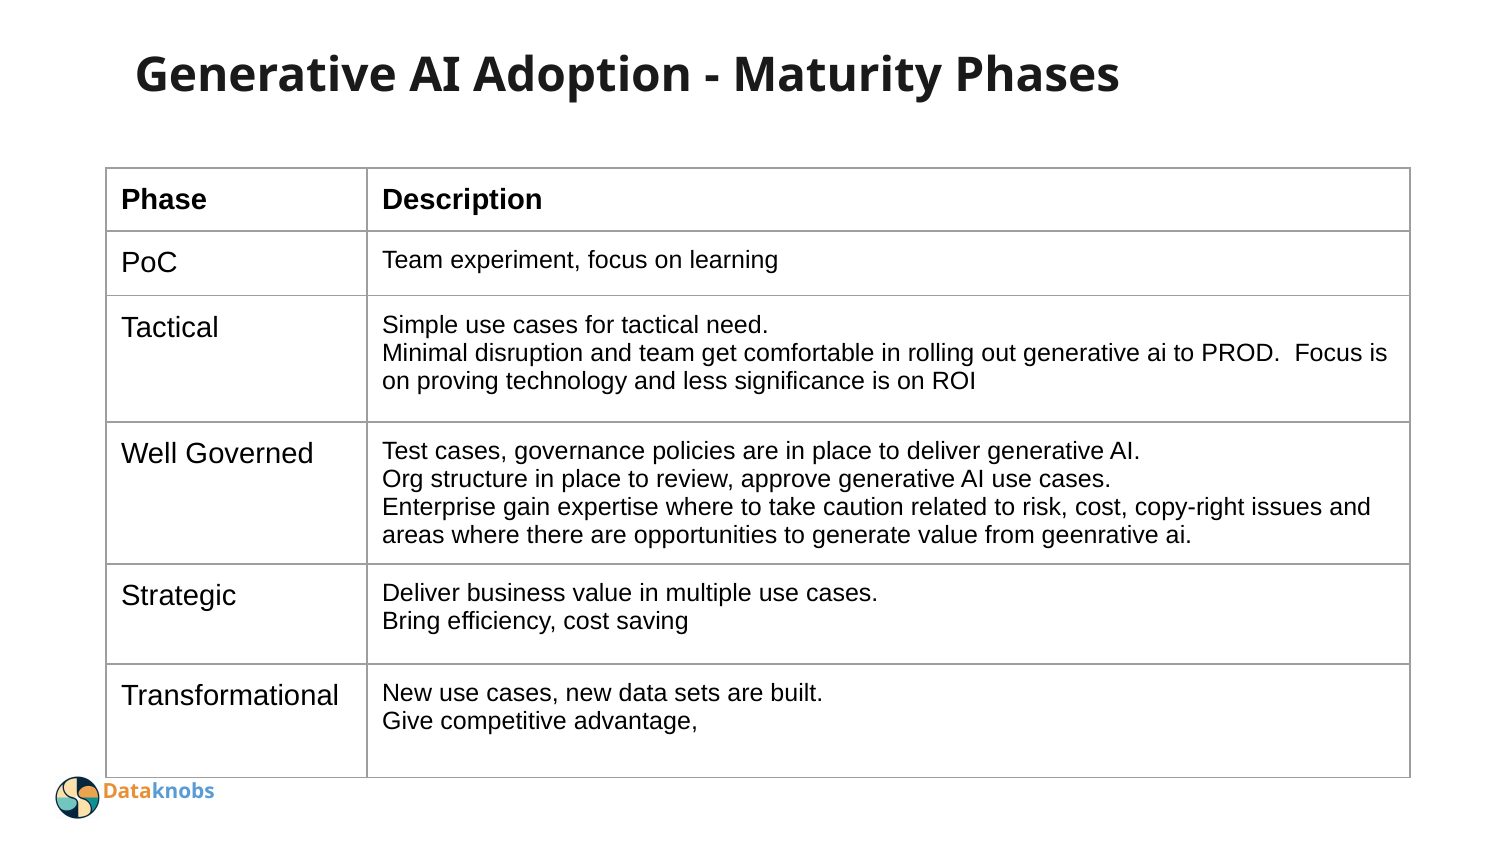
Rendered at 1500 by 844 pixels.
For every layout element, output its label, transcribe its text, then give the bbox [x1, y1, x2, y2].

table_header Description [368, 169, 1409, 230]
table_header Phase [107, 169, 366, 230]
table_cell Well Governed [107, 423, 366, 563]
table_cell Tactical [107, 296, 366, 421]
table_cell New use cases, new data sets are built. Give competitive advantage, [368, 665, 1409, 777]
table_cell Transformational [107, 665, 366, 777]
table_cell Simple use cases for tactical need. Minimal disruption and team get comfortable in rolling out generative ai to PROD. Focus is on proving technology and less significance is on ROI [368, 296, 1409, 421]
table_cell Team experiment, focus on learning [368, 232, 1409, 295]
table_cell PoC [107, 232, 366, 295]
table_cell Test cases, governance policies are in place to deliver generative AI. Org structure in place to review, approve generative AI use cases. Enterprise gain expertise where to take caution related to risk, cost, copy-right issues and areas where there are opportunities to generate value from geenrative ai. [368, 423, 1409, 563]
table_cell Strategic [107, 565, 366, 663]
table_cell Deliver business value in multiple use cases. Bring efficiency, cost saving [368, 565, 1409, 663]
title Generative AI Adoption - Maturity Phases [119, 28, 1381, 117]
picture [55, 776, 100, 819]
